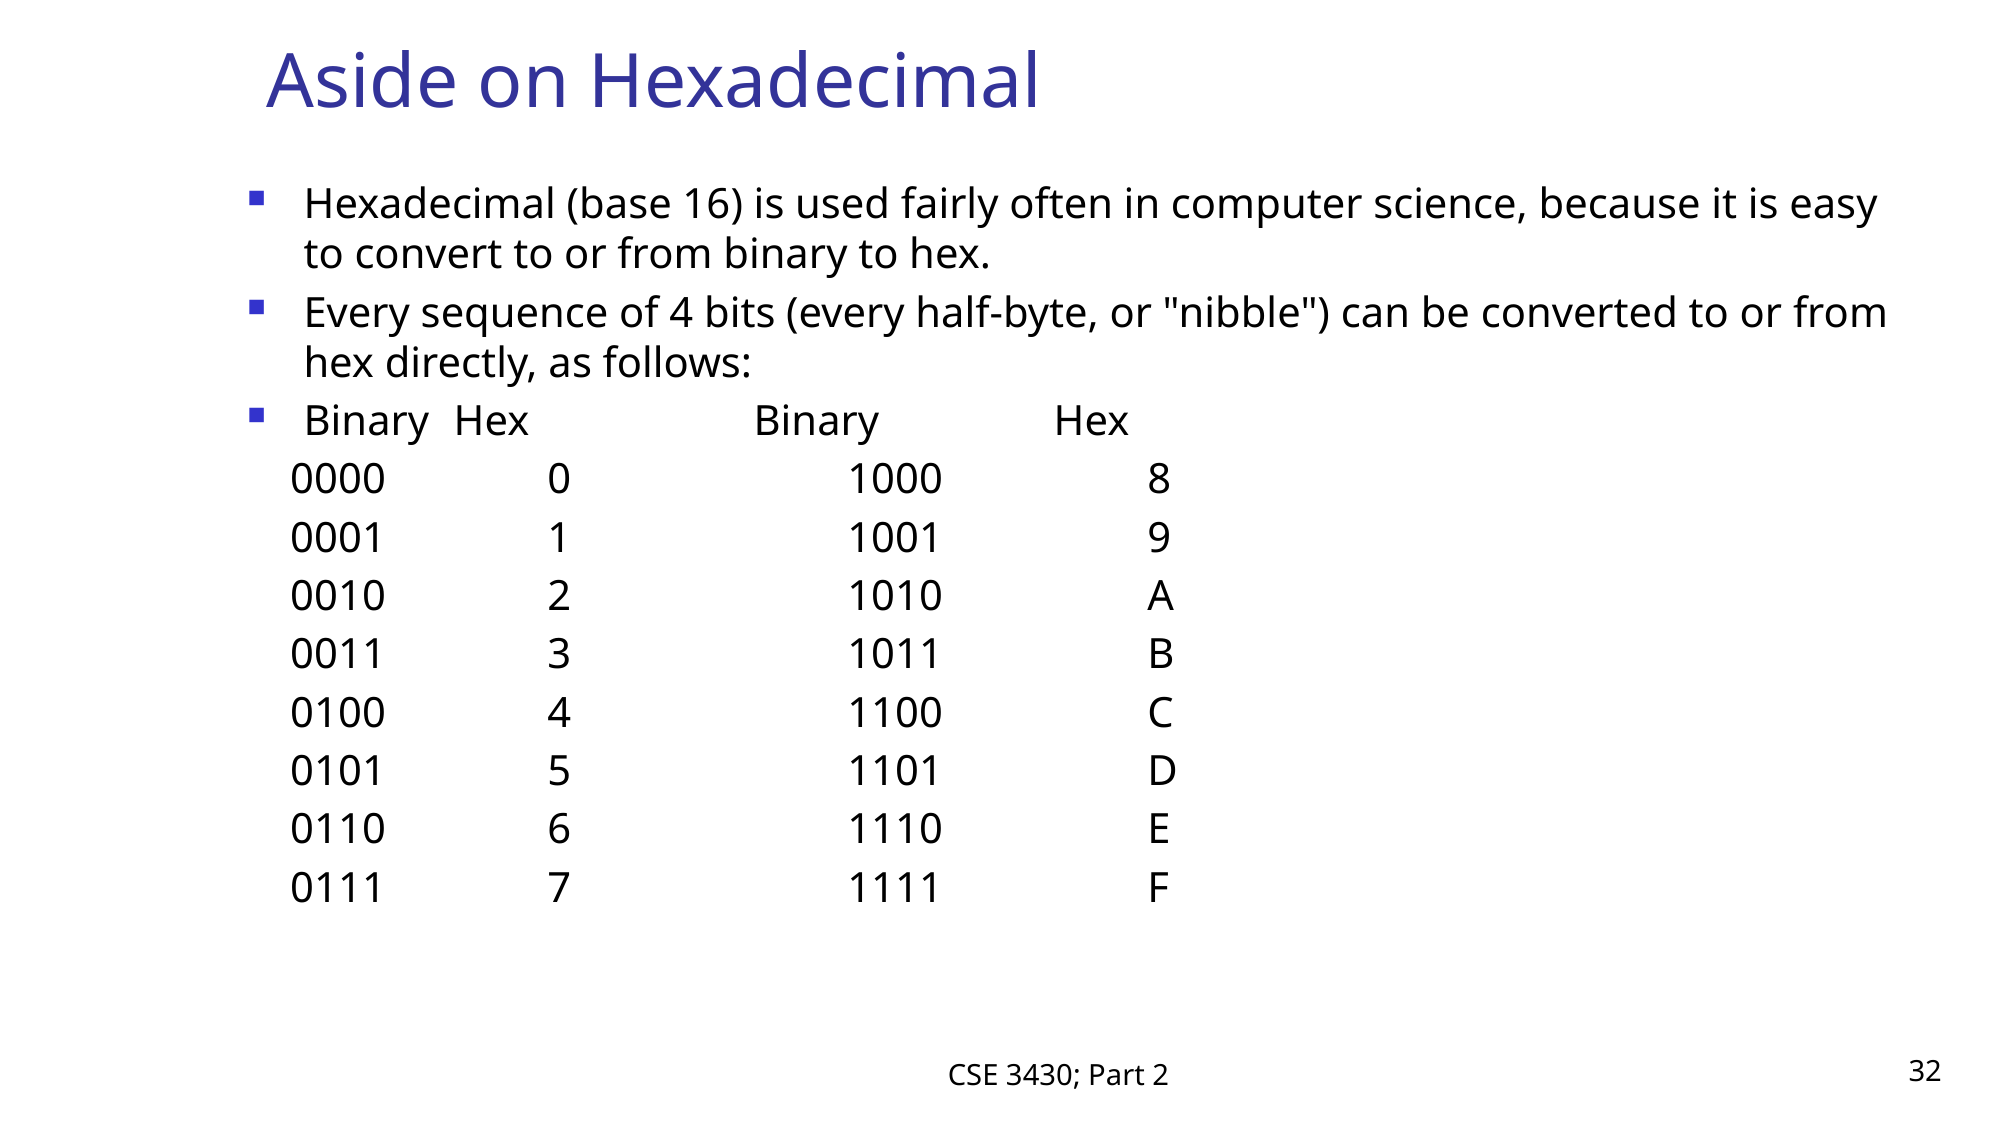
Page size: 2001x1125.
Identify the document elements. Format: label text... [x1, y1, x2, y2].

slide_number 32 [1540, 1023, 1958, 1100]
list Hexadecimal (base 16) is used fairly often in computer science, because it is easy to convert to or from binary to hex. Every sequence of 4 bits (every half-byte, or "nibble") can be converted to or from hex directly, as follows: Binary Hex Binary Hex 0000 0 1000 8 0001 1 1001 9 0010 2 1010 A 0011 3 1011 B 0100 4 1100 C 0101 5 1101 D 0110 6 1110 E 0111 7 1111 F [232, 169, 1941, 1010]
title Aside on Hexadecimal [251, 20, 1924, 130]
footer CSE 3430; Part 2 [495, 1022, 1622, 1100]
